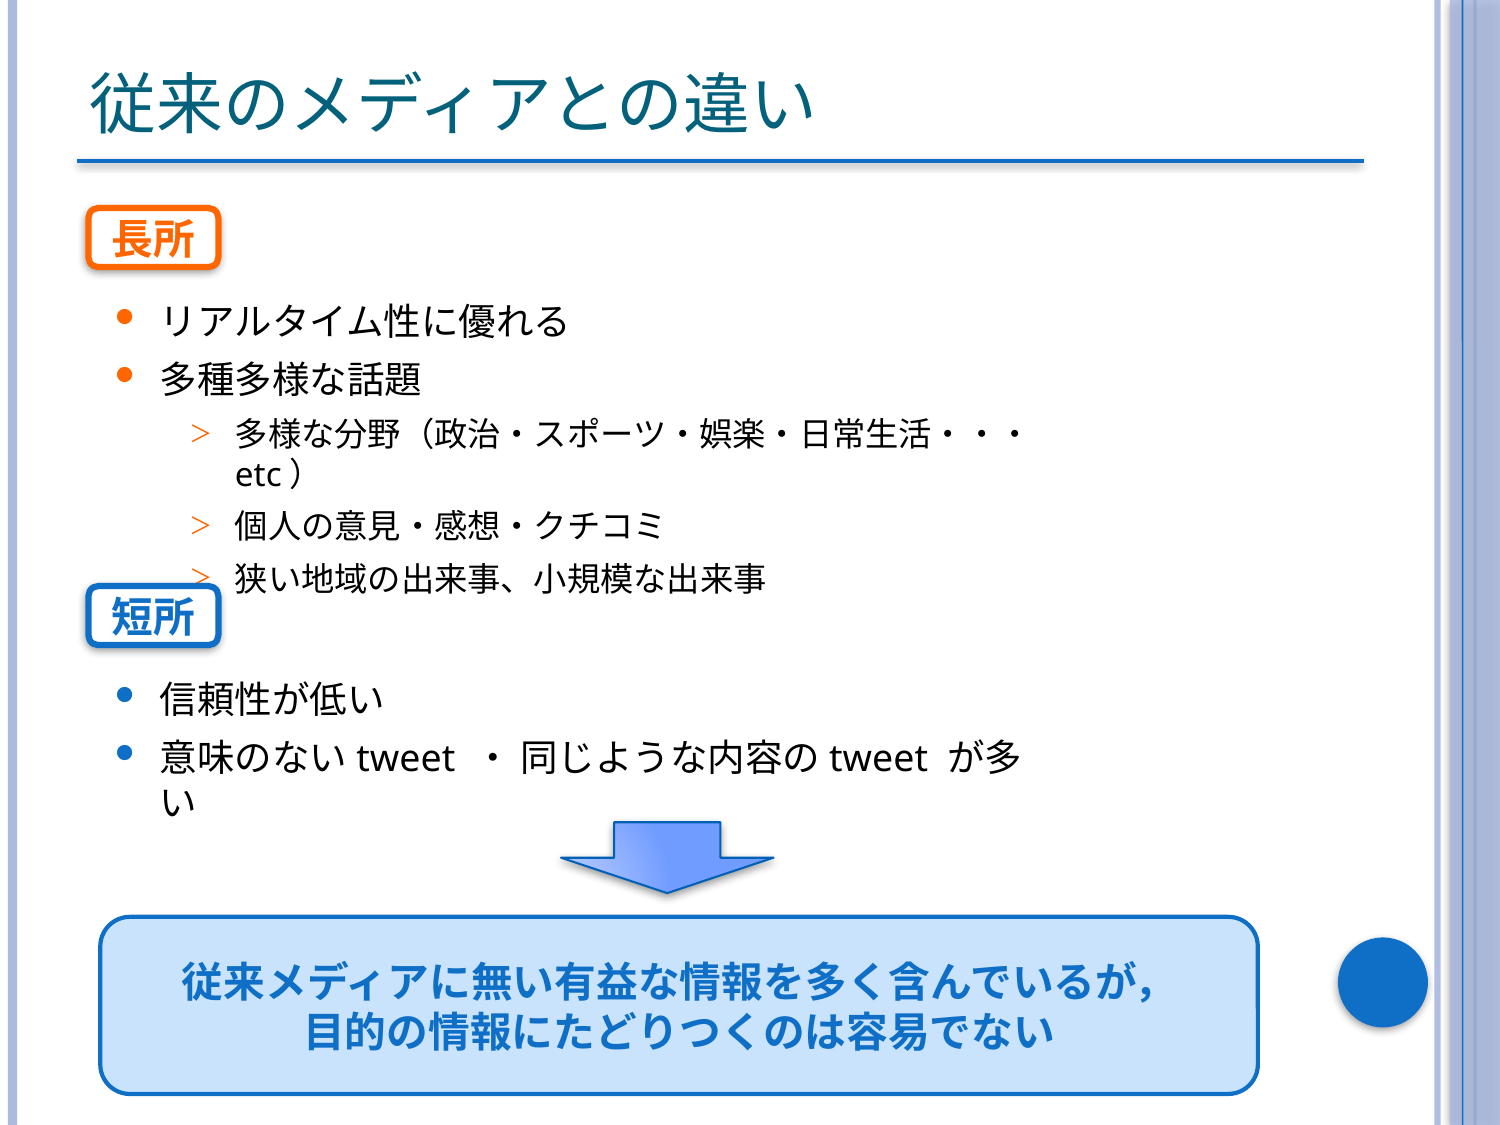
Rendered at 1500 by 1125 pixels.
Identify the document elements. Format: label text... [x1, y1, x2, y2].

text_box 長所 [85, 205, 222, 270]
text_box 従来メディアに無い有益な情報を多く含んでいるが， 目的の情報にたどりつくのは容易でない [98, 914, 1260, 1097]
text_box [559, 821, 775, 895]
title 従来のメディアとの違い [75, 45, 1300, 149]
text_box 短所 [85, 583, 222, 648]
text_box リアルタイム性に優れる 多種多様な話題 多様な分野（政治・スポーツ・娯楽・日常生活・・・etc） 個人の意見・感想・クチコミ 狭い地域の出来事、小規模な出来事 [100, 290, 1058, 622]
text_box 信頼性が低い 意味のないtweet ・ 同じような内容のtweet が多い [100, 668, 1058, 799]
